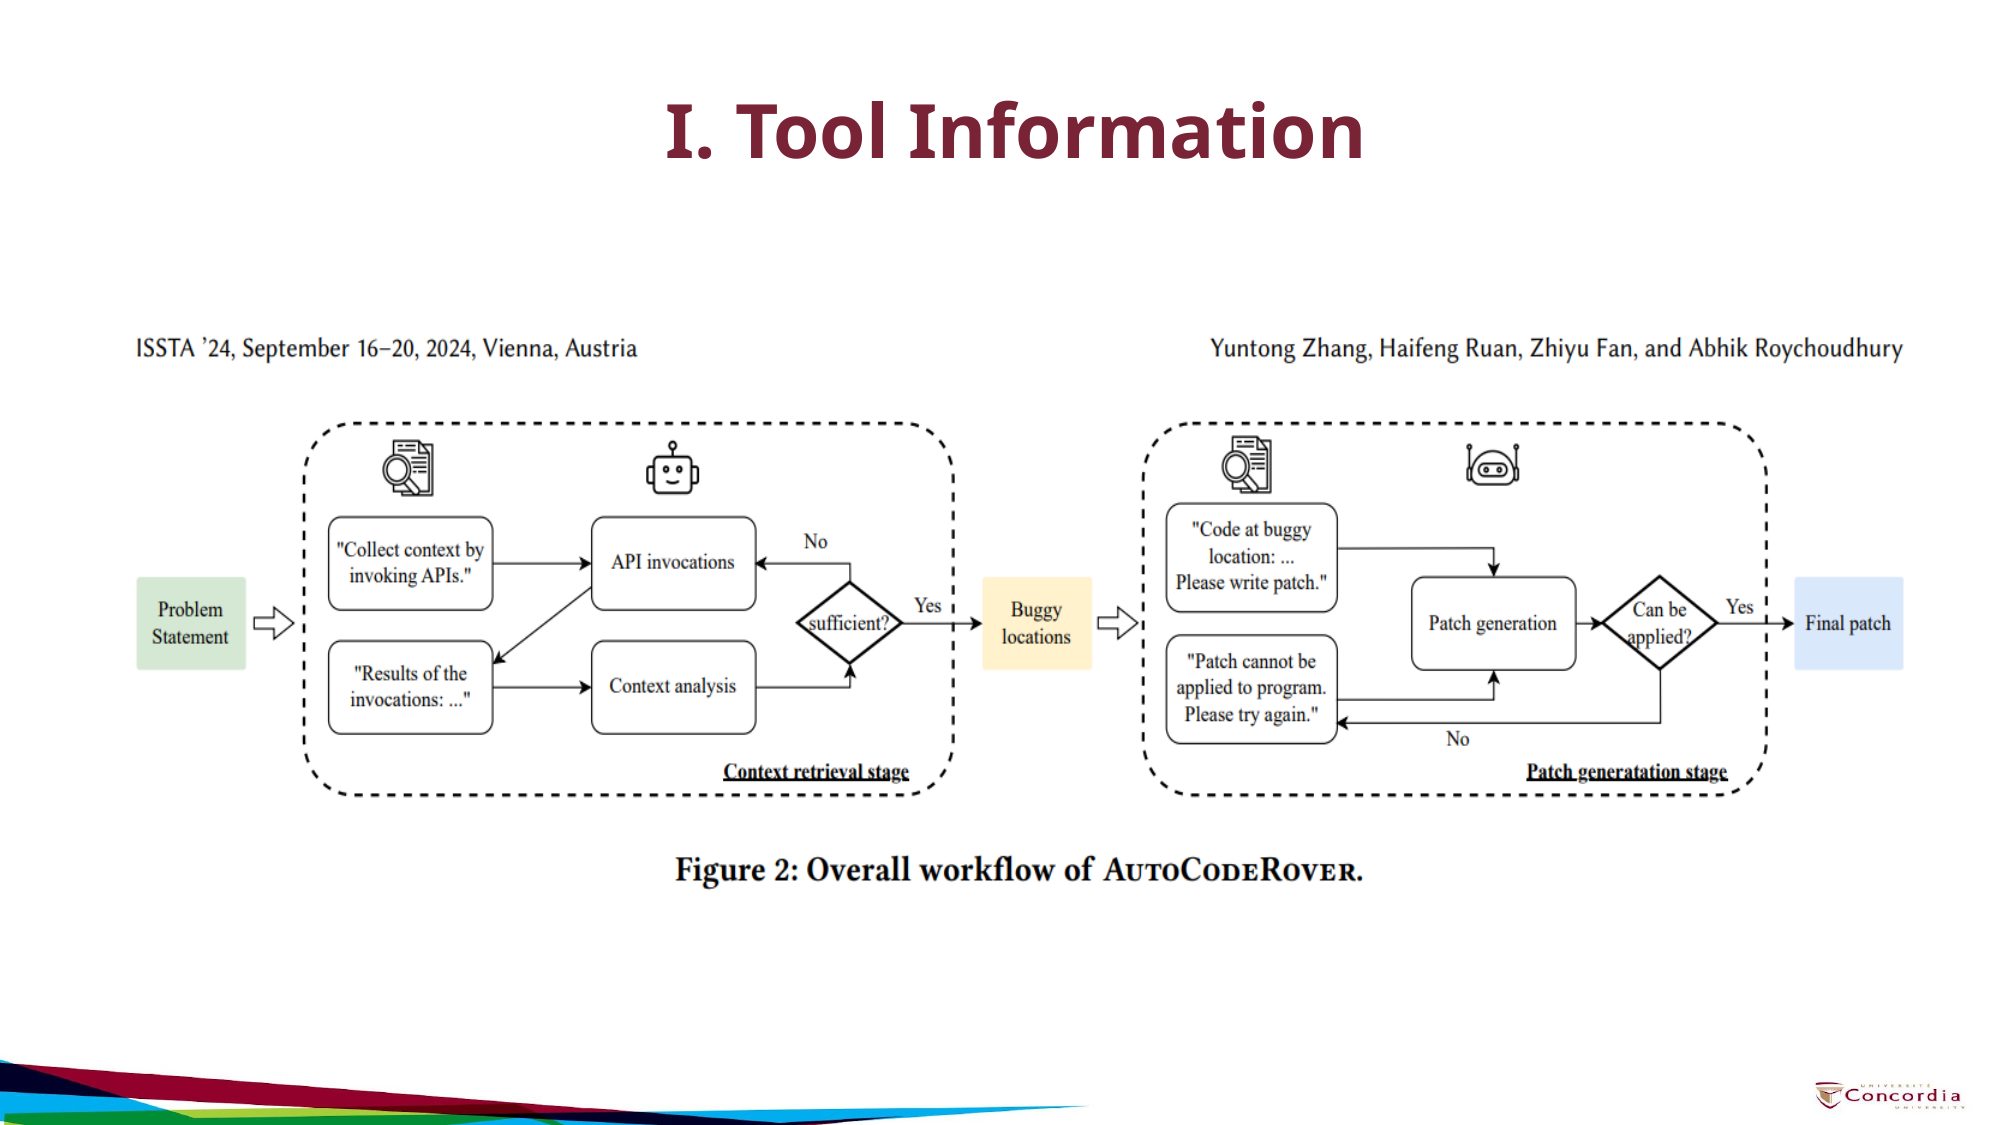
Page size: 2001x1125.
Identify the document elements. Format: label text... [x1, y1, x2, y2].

title I. Tool Information [341, 62, 1617, 250]
picture [0, 0, 2001, 1125]
